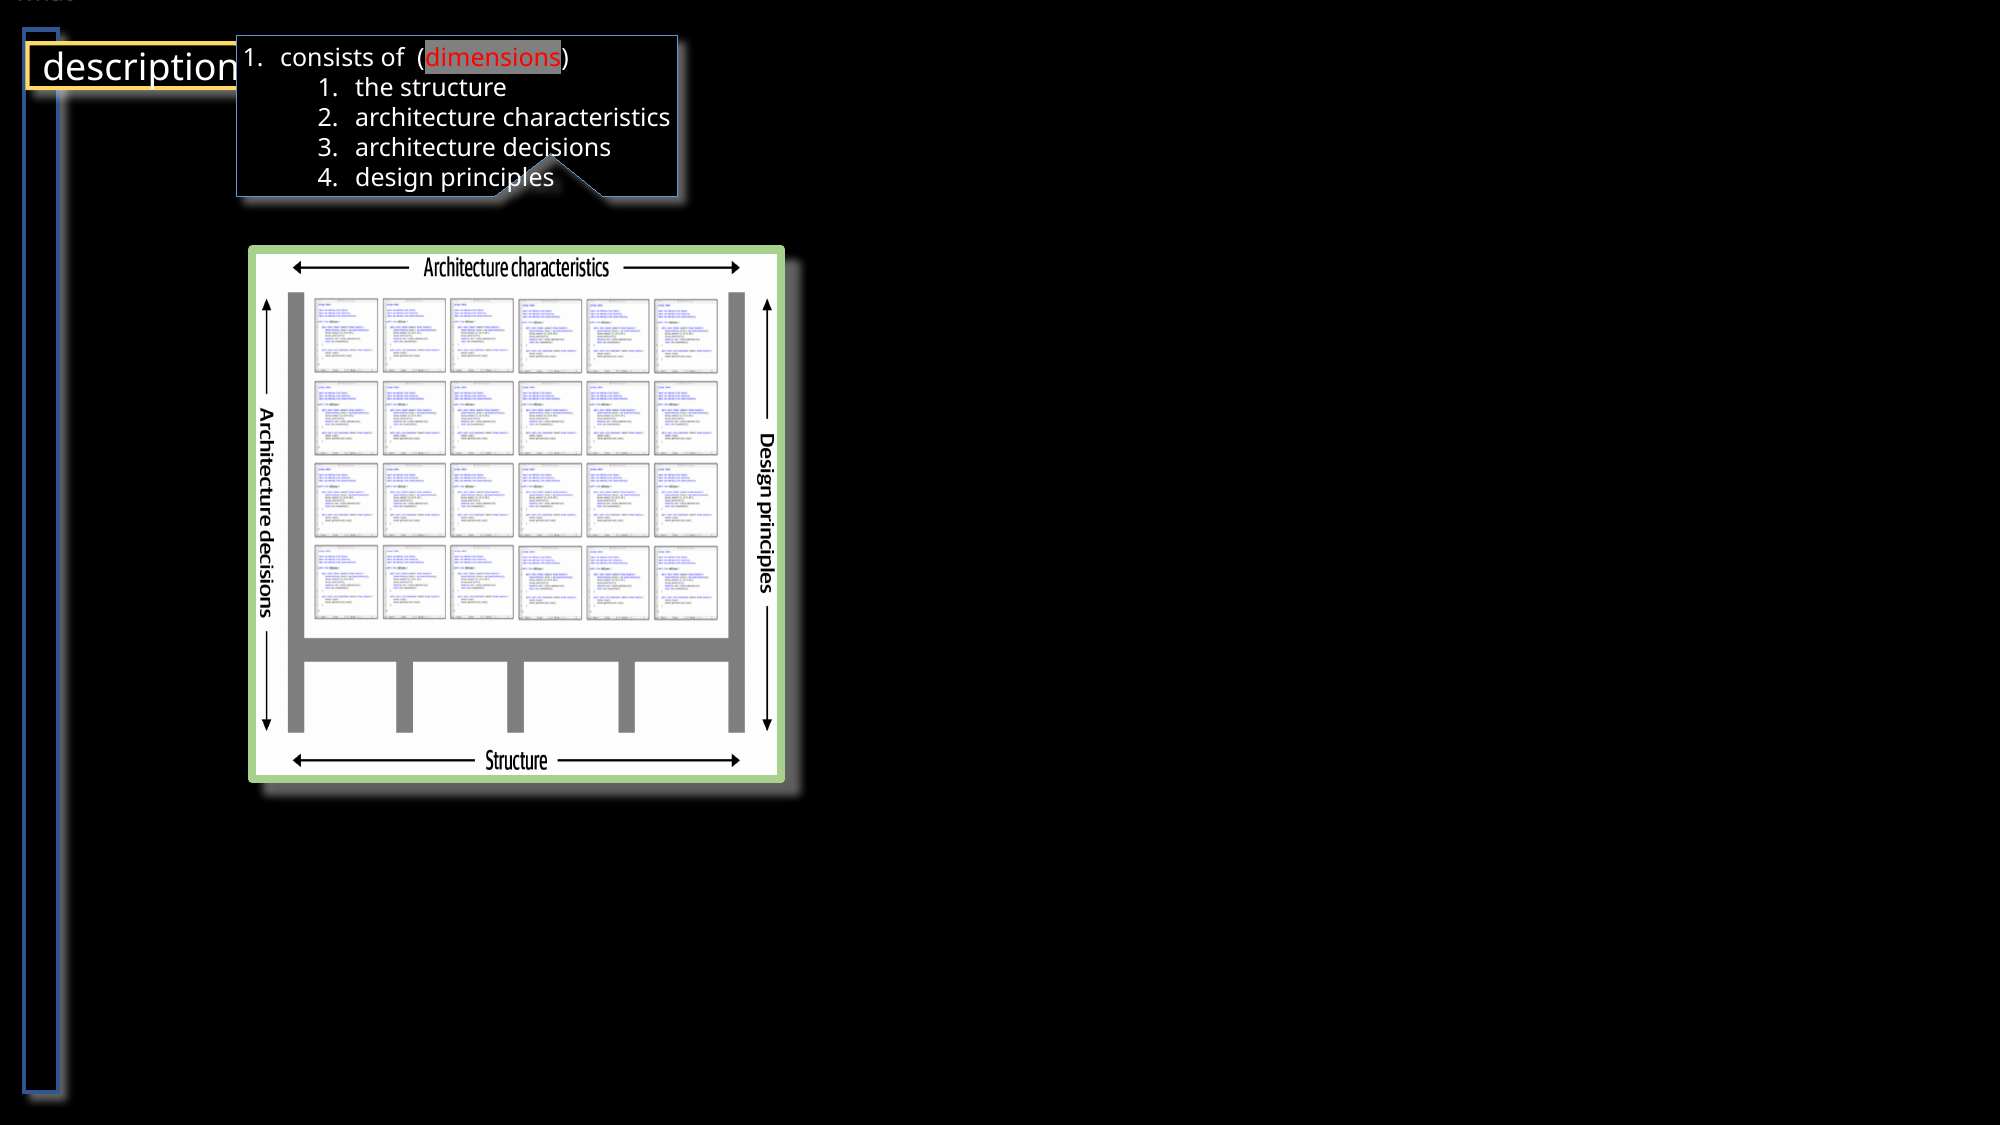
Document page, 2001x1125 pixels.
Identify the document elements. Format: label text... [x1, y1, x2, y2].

text_box consists of (dimensions) the structure architecture characteristics architecture decisions design principles [236, 35, 678, 197]
text_box [23, 28, 59, 1093]
picture [256, 253, 778, 775]
text_box [59, 31, 71, 43]
text_box download exe [29, 89, 59, 100]
title 2. what [0, 0, 106, 149]
text_box description [27, 43, 236, 89]
